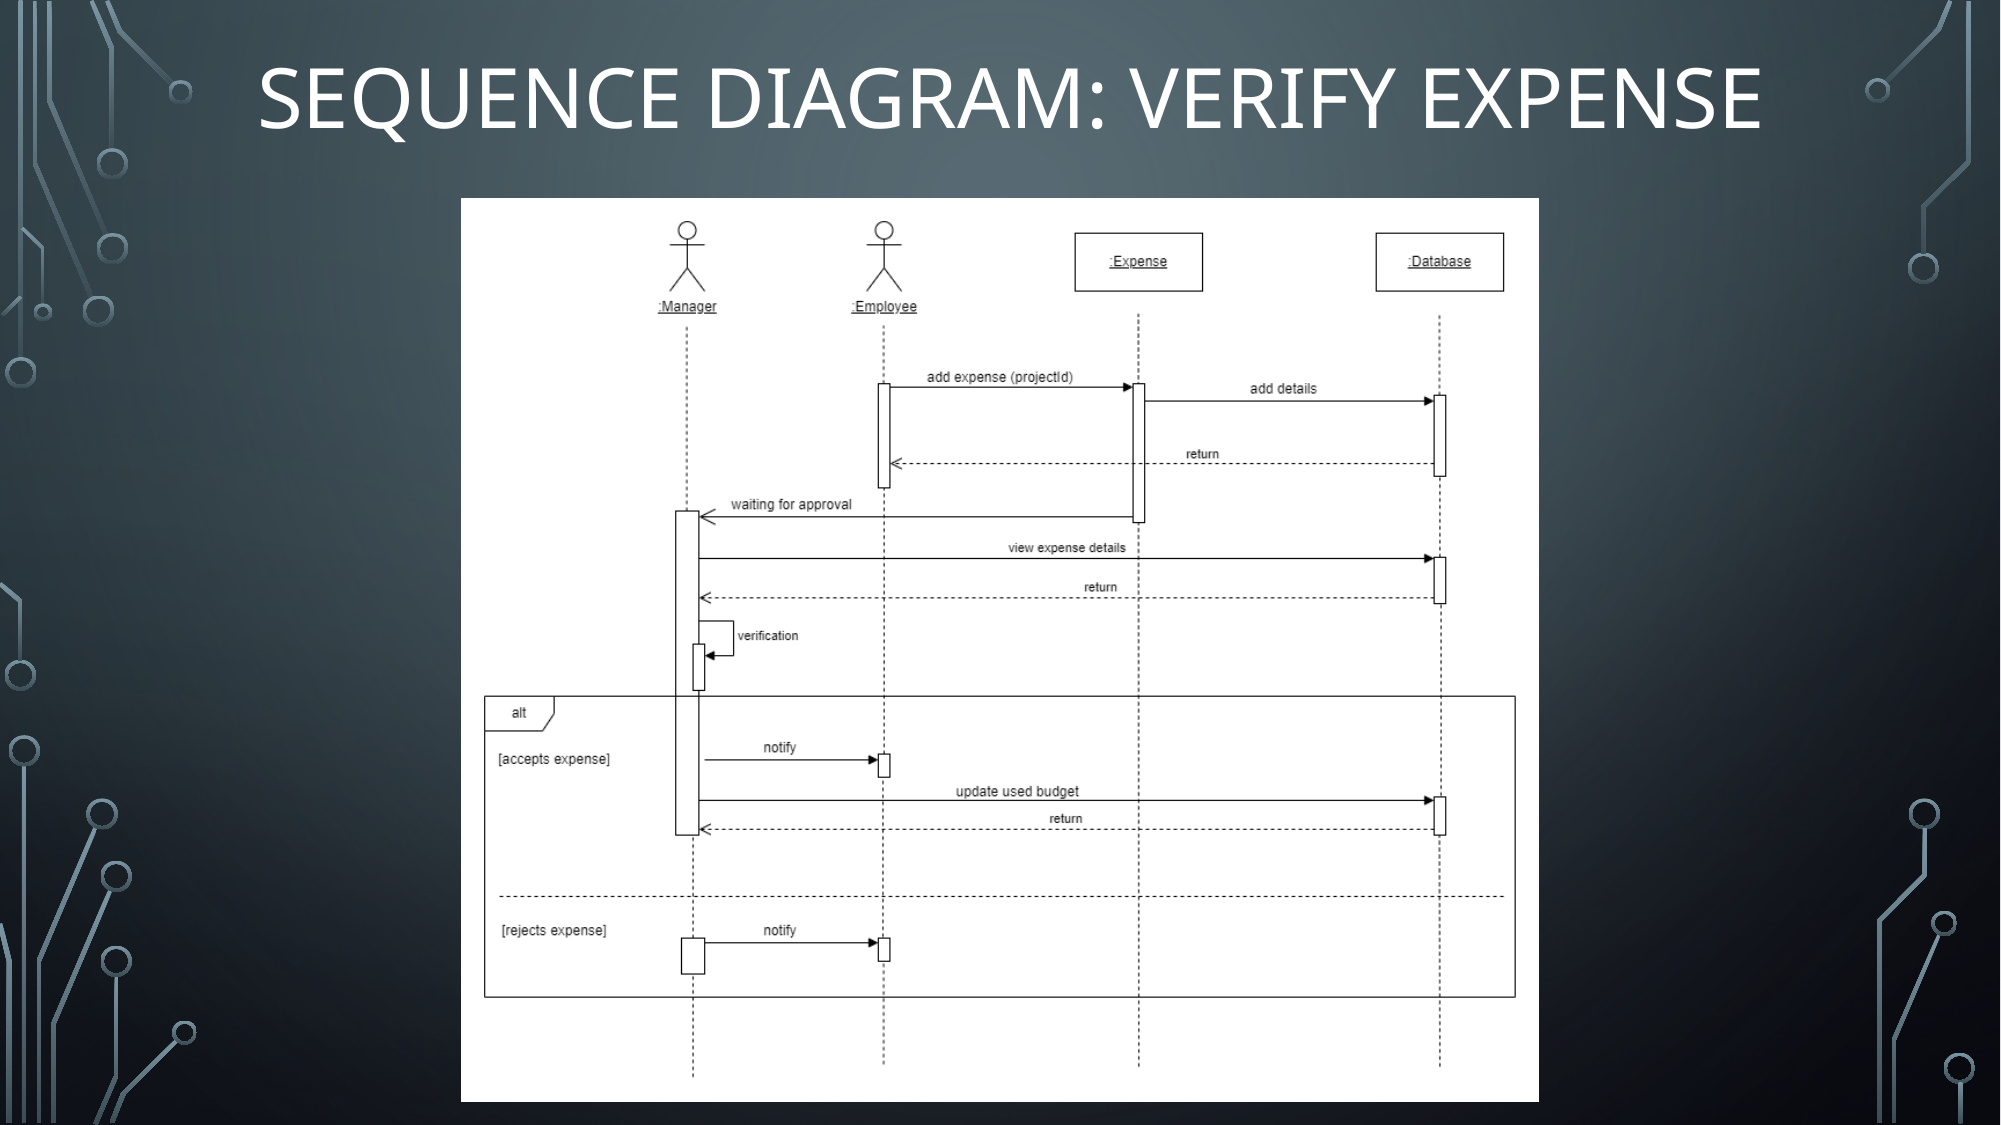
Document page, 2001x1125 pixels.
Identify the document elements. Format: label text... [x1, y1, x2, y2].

picture [461, 198, 1539, 1102]
title Sequence Diagram: verify expense [199, 0, 1824, 223]
